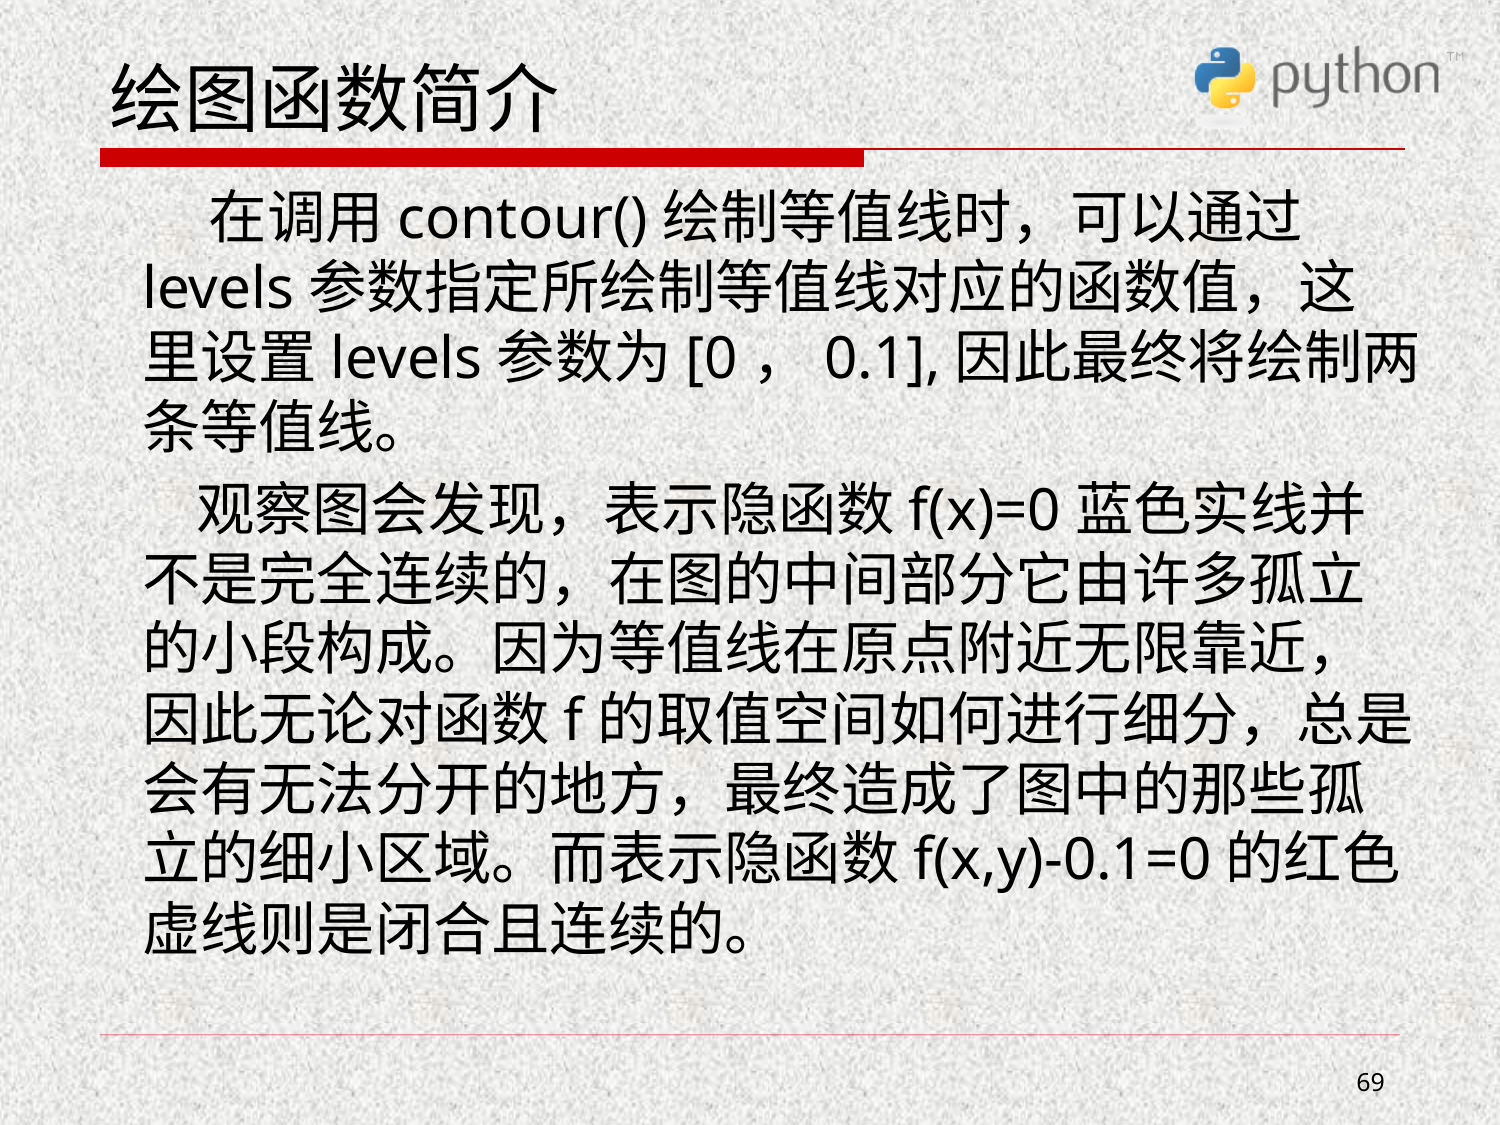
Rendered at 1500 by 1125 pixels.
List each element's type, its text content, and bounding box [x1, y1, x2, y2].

title 绘图函数简介 [94, 50, 1407, 149]
list 在调用contour()绘制等值线时，可以通过levels参数指定所绘制等值线对应的函数值，这 里设置levels参数为[0，0.1],因此最终将绘制两条等值线。 观察图会发现，表示隐函数f(x)=0蓝色实线并不是完全连续的，在图的中间部分它由许多孤立的小段构成。因为等值线在原点附近无限靠近，因此无论对函数f的取值空间如何进行细分，总是会有无法分开的地方，最终造成了图中的那些孤立的细小区域。而表示隐函数f(x,y)-0.1=0的红色虚线则是闭合且连续的。 [50, 172, 1438, 988]
slide_number 69 [1074, 1058, 1401, 1103]
picture [0, 0, 1500, 1125]
